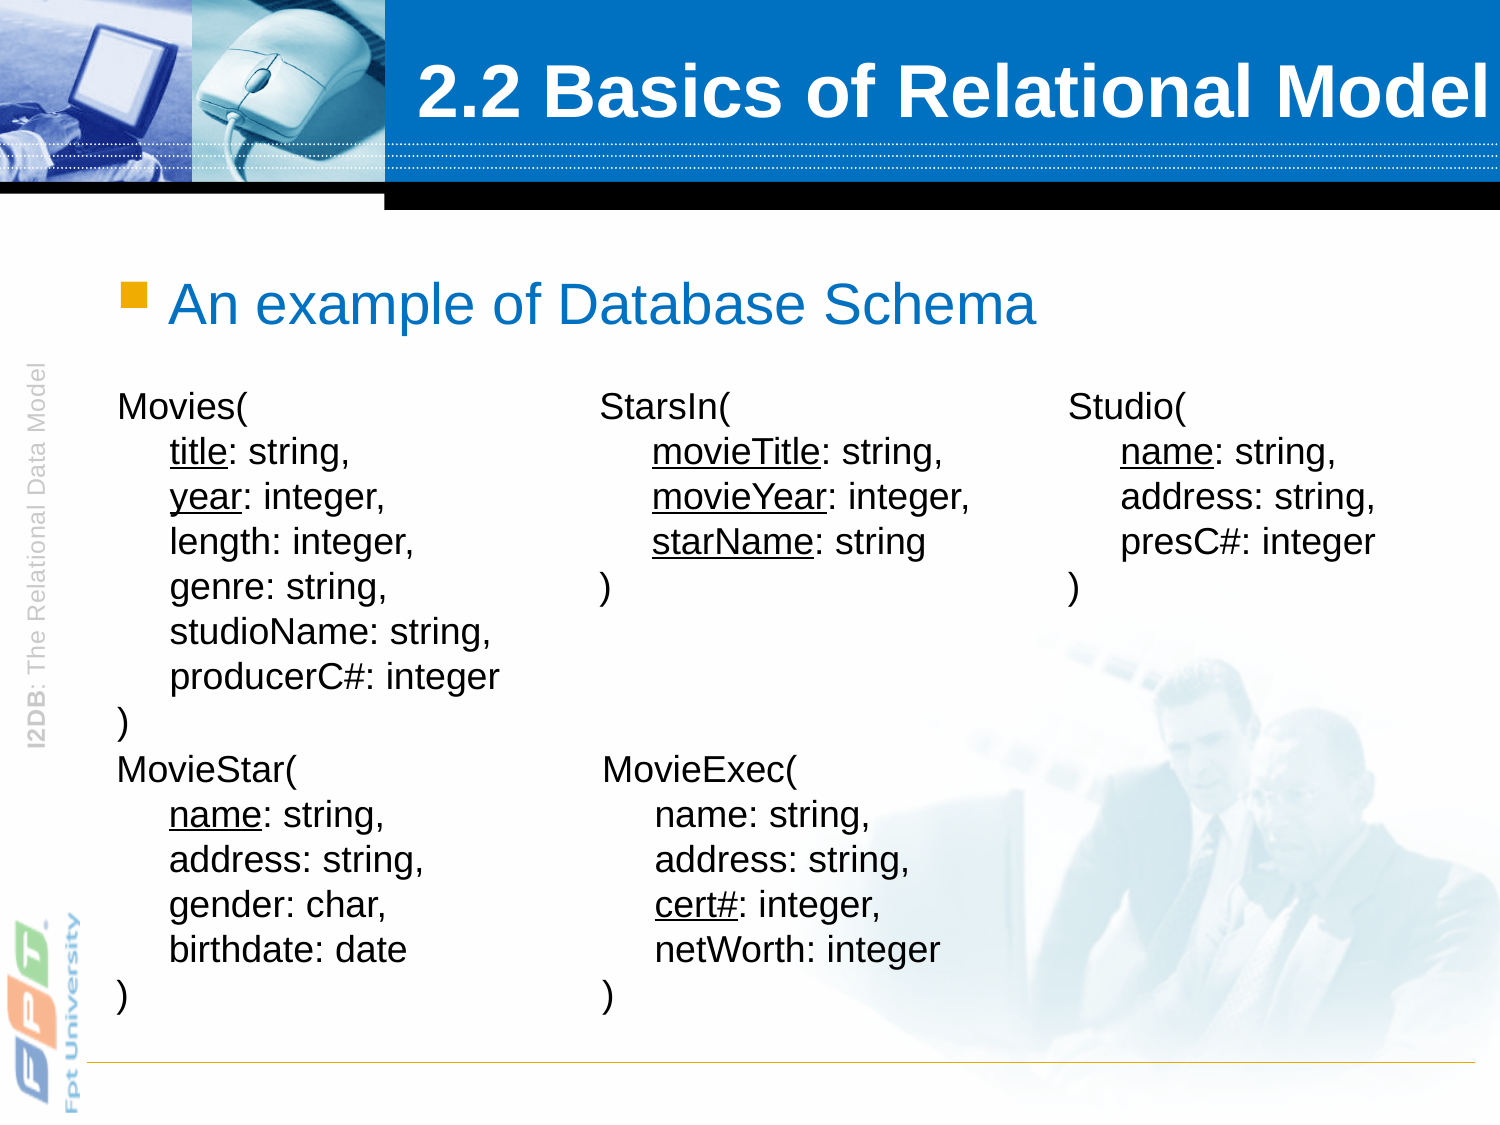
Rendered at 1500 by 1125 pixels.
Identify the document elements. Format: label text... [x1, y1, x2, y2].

list An example of Database Schema [87, 216, 1475, 1050]
text_box Movies( title: string, year: integer, length: integer, genre: string, studioName: string, producerC#: integer ) [102, 374, 515, 750]
table_cell 4 [8, 913, 80, 1112]
text_box MovieStar( name: string, address: string, gender: char, birthdate: date ) [101, 737, 440, 1022]
picture [0, 194, 1500, 1125]
title 2.2 Basics of Relational Model [387, 0, 1500, 175]
text_box Studio( name: string, address: string, presC#: integer ) [1053, 374, 1392, 615]
text_box MovieExec( name: string, address: string, cert#: integer, netWorth: integer ) [587, 737, 956, 1022]
picture [0, 0, 385, 181]
text_box StarsIn( movieTitle: string, movieYear: integer, starName: string ) [584, 374, 986, 615]
